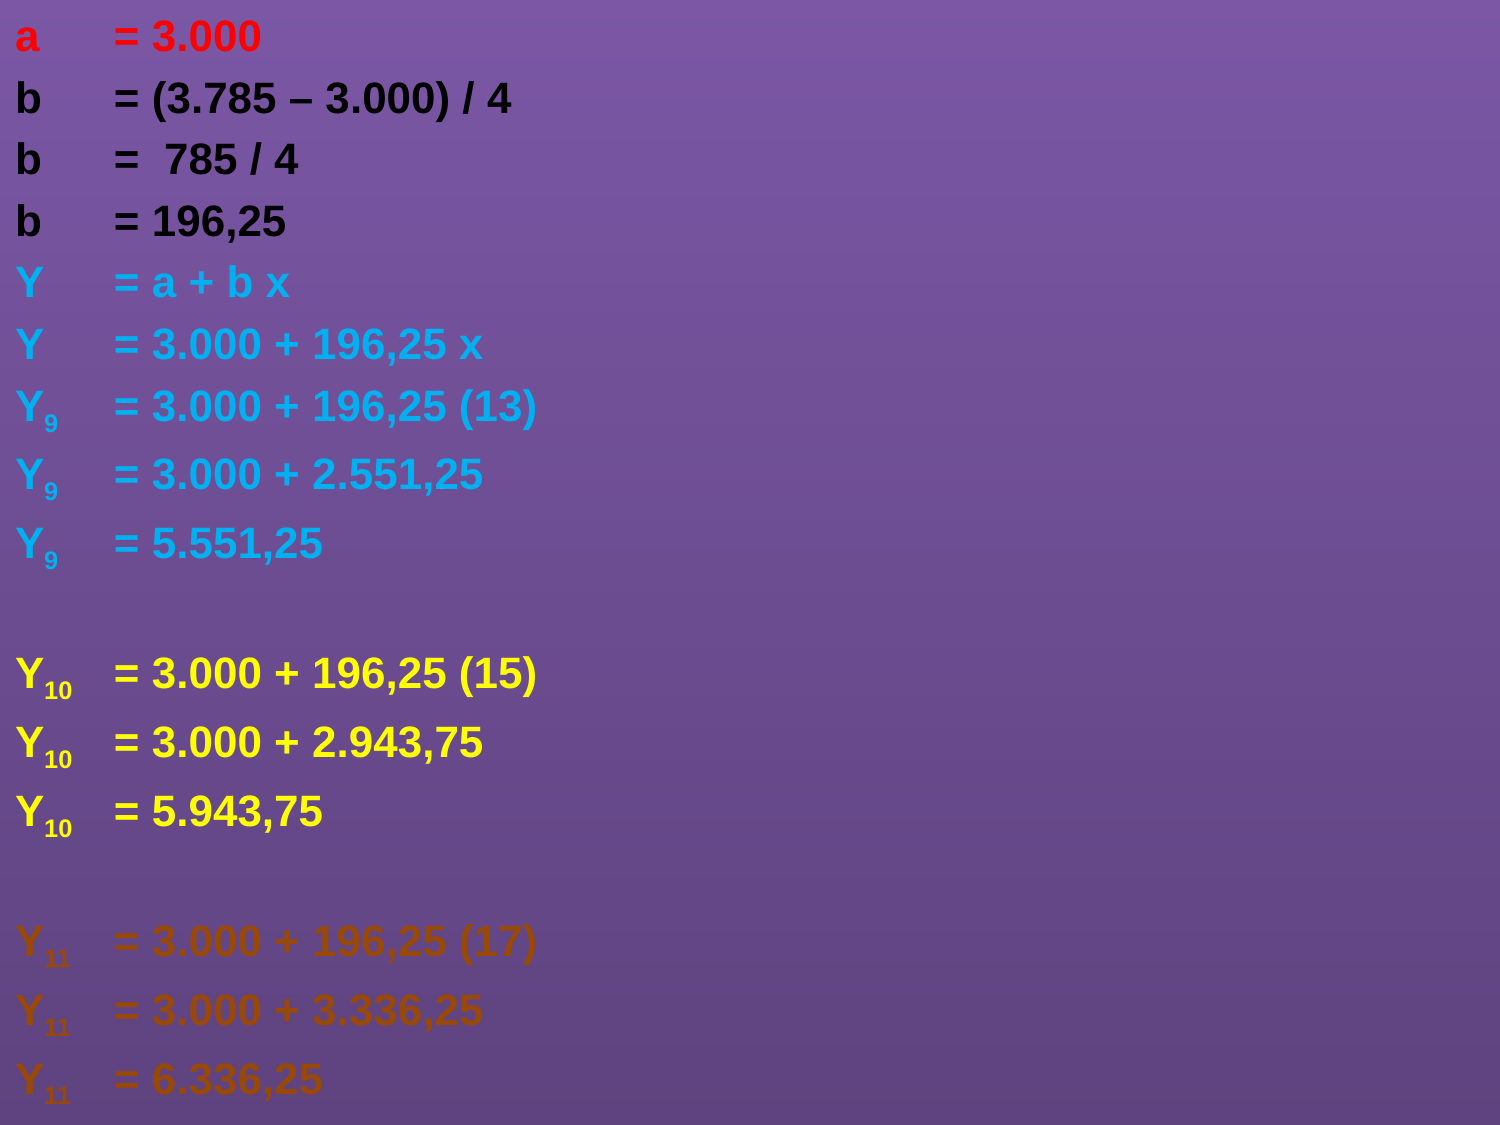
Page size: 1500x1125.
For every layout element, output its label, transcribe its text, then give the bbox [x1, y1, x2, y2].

subtitle a = 3.000 b = (3.785 – 3.000) / 4 b = 785 / 4 b = 196,25 Y = a + b x Y = 3.000 + 196,25 x Y9 = 3.000 + 196,25 (13) Y9 = 3.000 + 2.551,25 Y9 = 5.551,25 Y10 = 3.000 + 196,25 (15) Y10 = 3.000 + 2.943,75 Y10 = 5.943,75 Y11 = 3.000 + 196,25 (17) Y11 = 3.000 + 3.336,25 Y11 = 6.336,25 [0, 0, 1500, 1125]
